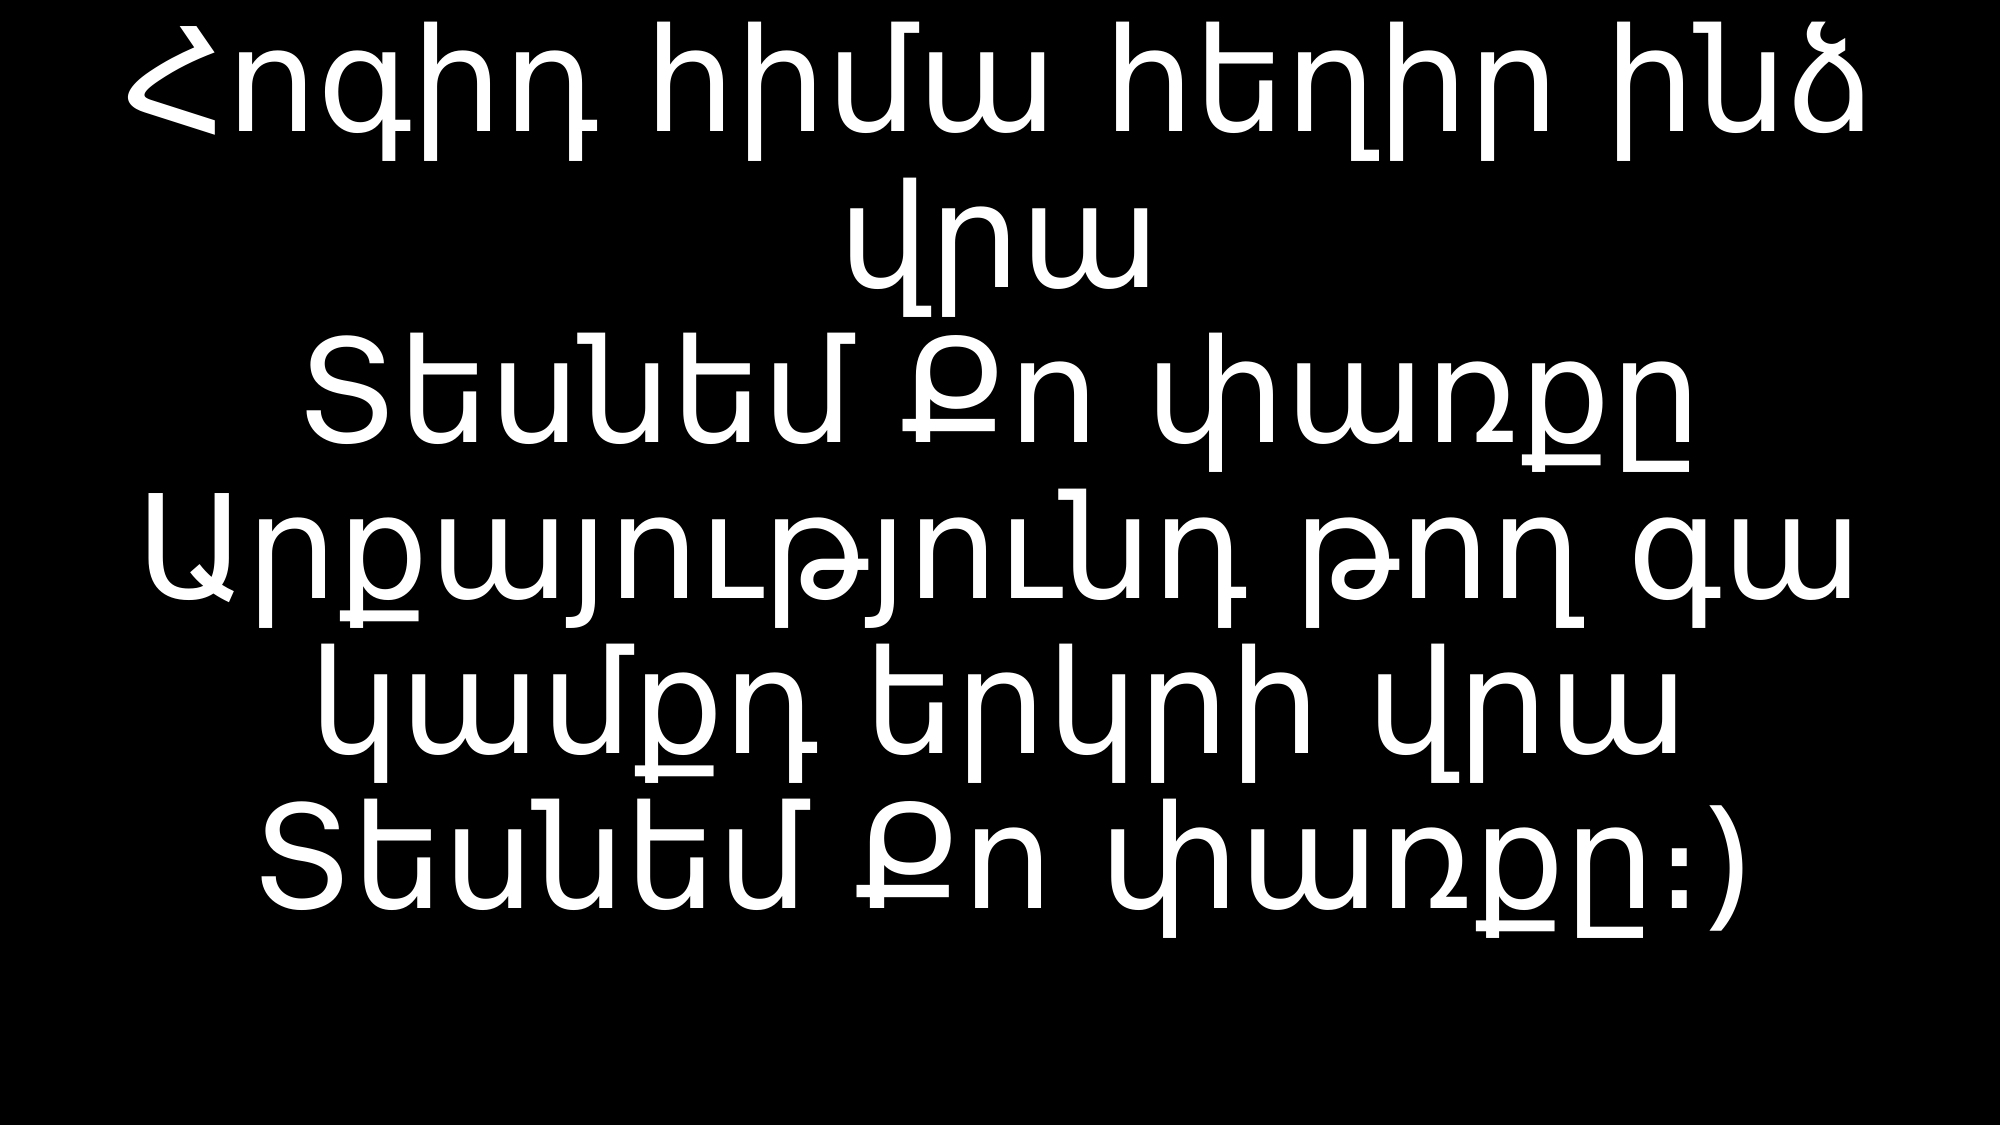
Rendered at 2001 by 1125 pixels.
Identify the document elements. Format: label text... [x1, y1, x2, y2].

title Հոգիդ հիմա հեղիր ինձ վրա Տեսնեմ Քո փառքը Արքայությունդ թող գա կամքդ երկրի վրա Տեսնեմ Քո փառքը։) [0, 0, 2000, 1125]
